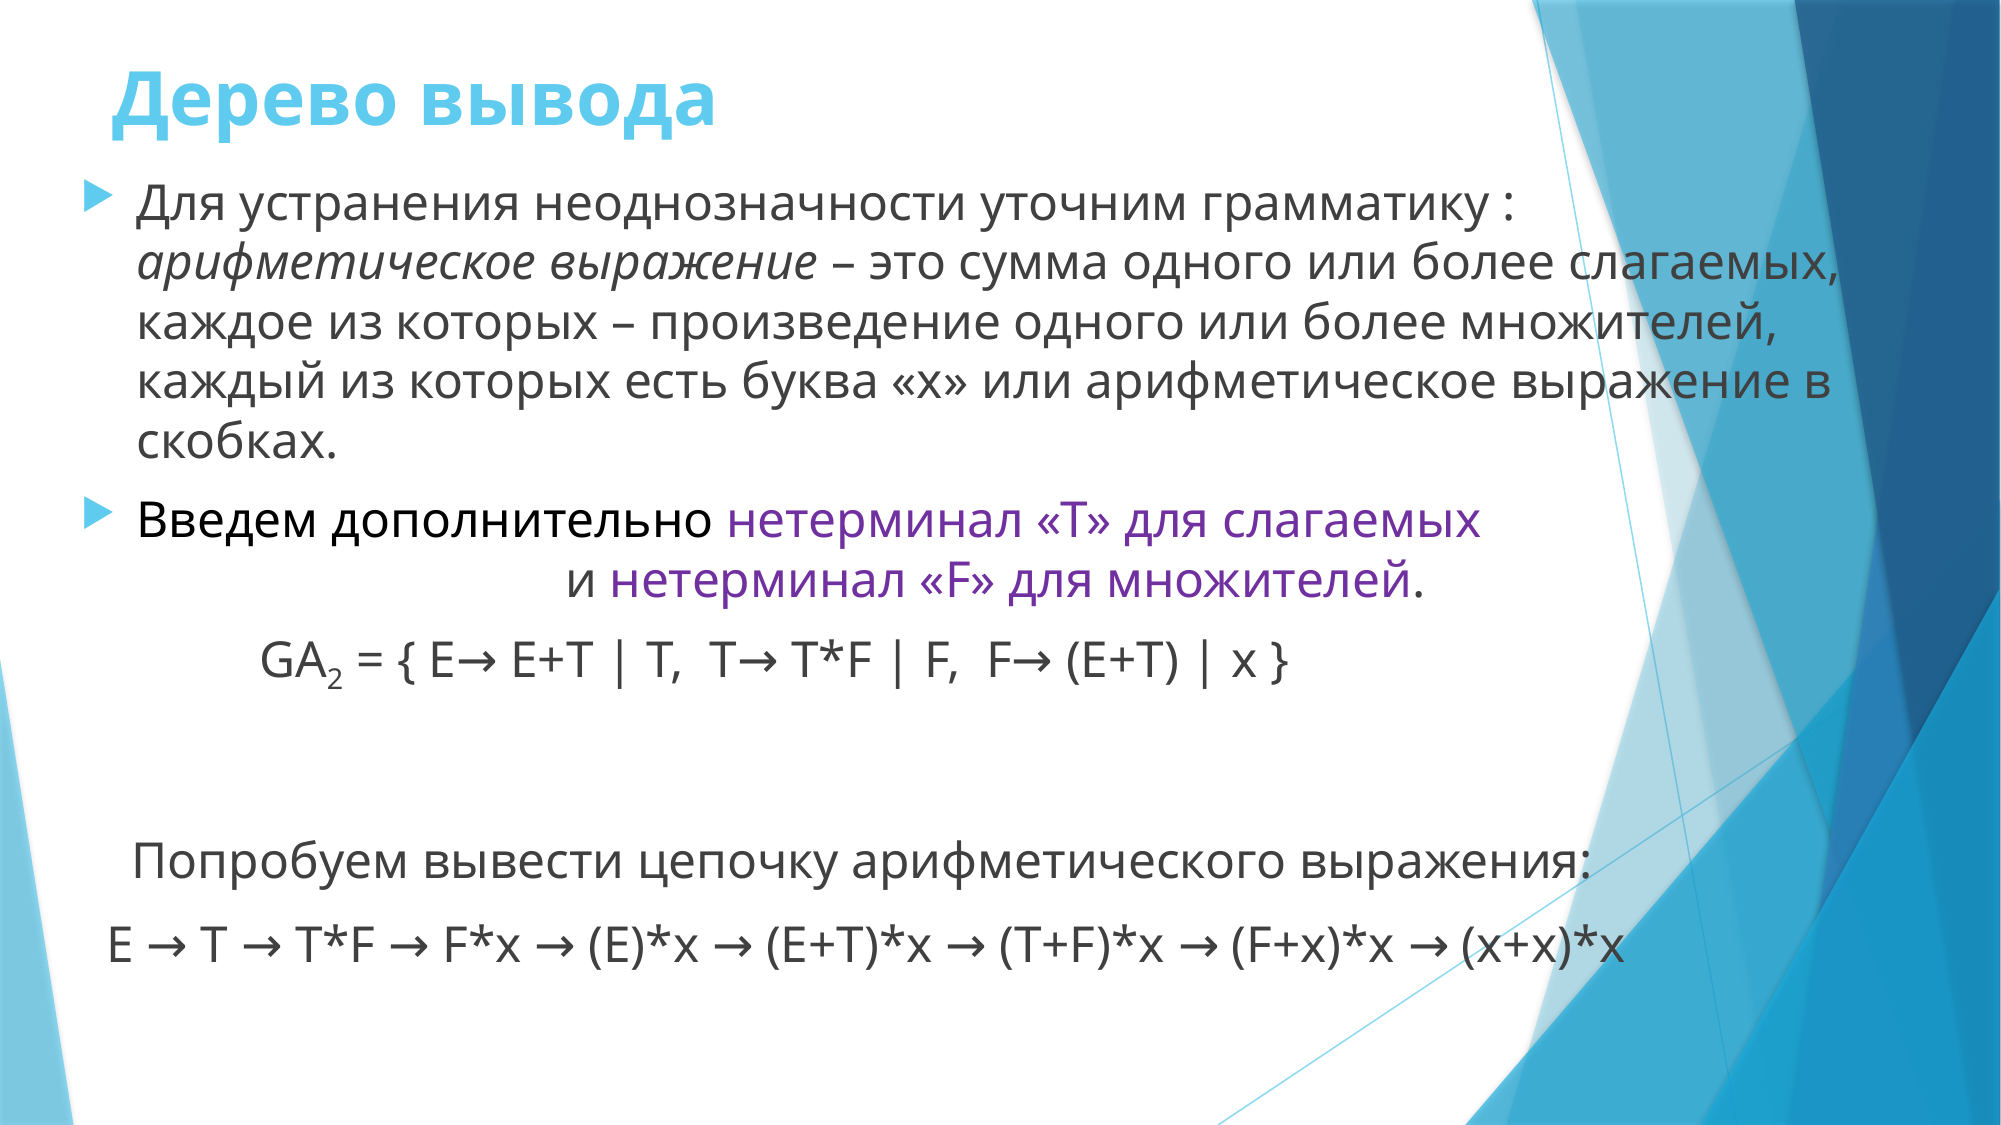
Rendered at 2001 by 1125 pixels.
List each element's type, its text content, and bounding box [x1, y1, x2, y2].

list Для устранения неоднозначности уточним грамматику : арифметическое выражение – это сумма одного или более слагаемых, каждое из которых – произведение одного или более множителей, каждый из которых есть буква «х» или арифметическое выражение в скобках. Введем дополнительно нетерминал «Т» для слагаемых и нетерминал «F» для множителей. GA2 = { E→ E+T | T, T→ T*F | F, F→ (E+Т) | x } Попробуем вывести цепочку арифметического выражения: Е → Т → T*F → F*x → (E)*x → (E+T)*x → (T+F)*x → (F+x)*x → (x+x)*x [65, 163, 1878, 1066]
title Дерево вывода [97, 43, 1508, 163]
